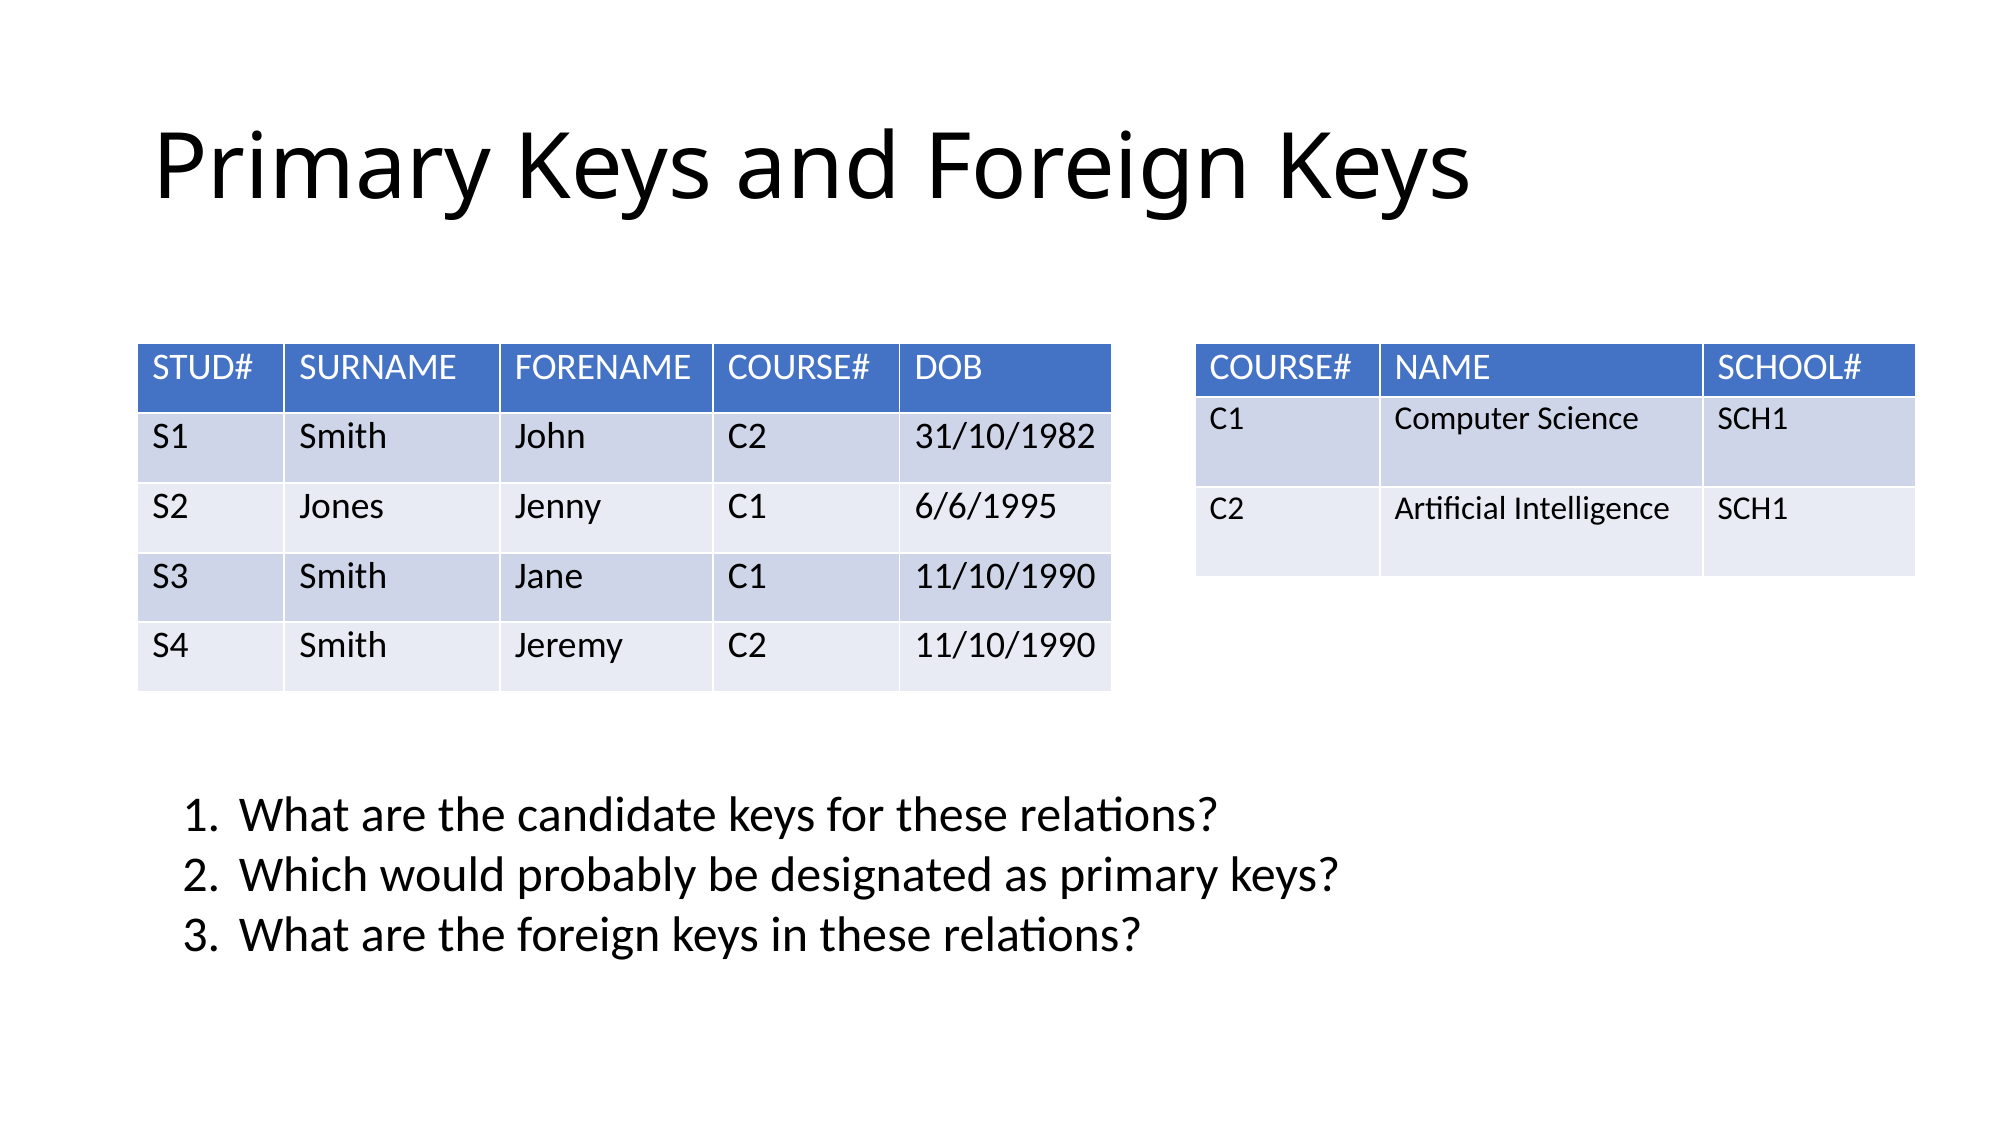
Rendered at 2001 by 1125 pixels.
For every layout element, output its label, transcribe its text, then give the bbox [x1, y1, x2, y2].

table_cell 11/10/1990 [900, 554, 1111, 621]
table_cell Smith [285, 414, 499, 482]
table_cell 6/6/1995 [900, 484, 1111, 552]
table_cell SCH1 [1704, 488, 1915, 576]
table_cell S2 [138, 484, 283, 552]
table_cell S1 [138, 414, 283, 482]
table_cell SCH1 [1704, 398, 1915, 486]
table_cell Computer Science [1381, 398, 1702, 486]
table_cell Jenny [501, 484, 712, 552]
table_header DOB [900, 344, 1111, 412]
text_box What are the candidate keys for these relations? Which would probably be designated as primary keys? What are the foreign keys in these relations? [167, 774, 1356, 969]
table_cell Jones [285, 484, 499, 552]
table_cell 31/10/1982 [900, 414, 1111, 482]
table_cell C1 [714, 554, 899, 621]
table_cell 11/10/1990 [900, 623, 1111, 691]
table_header SCHOOL# [1704, 344, 1915, 396]
table_header COURSE# [714, 344, 899, 412]
table_header STUD# [138, 344, 283, 412]
title Primary Keys and Foreign Keys [137, 59, 1863, 278]
table_cell John [501, 414, 712, 482]
table_cell C2 [1196, 488, 1379, 576]
table_cell S3 [138, 554, 283, 621]
table_cell C2 [714, 414, 899, 482]
table_cell C2 [714, 623, 899, 691]
table_cell C1 [714, 484, 899, 552]
table_cell Smith [285, 623, 499, 691]
table_cell Smith [285, 554, 499, 621]
table_header NAME [1381, 344, 1702, 396]
table_header SURNAME [285, 344, 499, 412]
table_header FORENAME [501, 344, 712, 412]
table_cell Artificial Intelligence [1381, 488, 1702, 576]
table_cell Jeremy [501, 623, 712, 691]
table_cell Jane [501, 554, 712, 621]
table_cell C1 [1196, 398, 1379, 486]
table_header COURSE# [1196, 344, 1379, 396]
table_cell S4 [138, 623, 283, 691]
